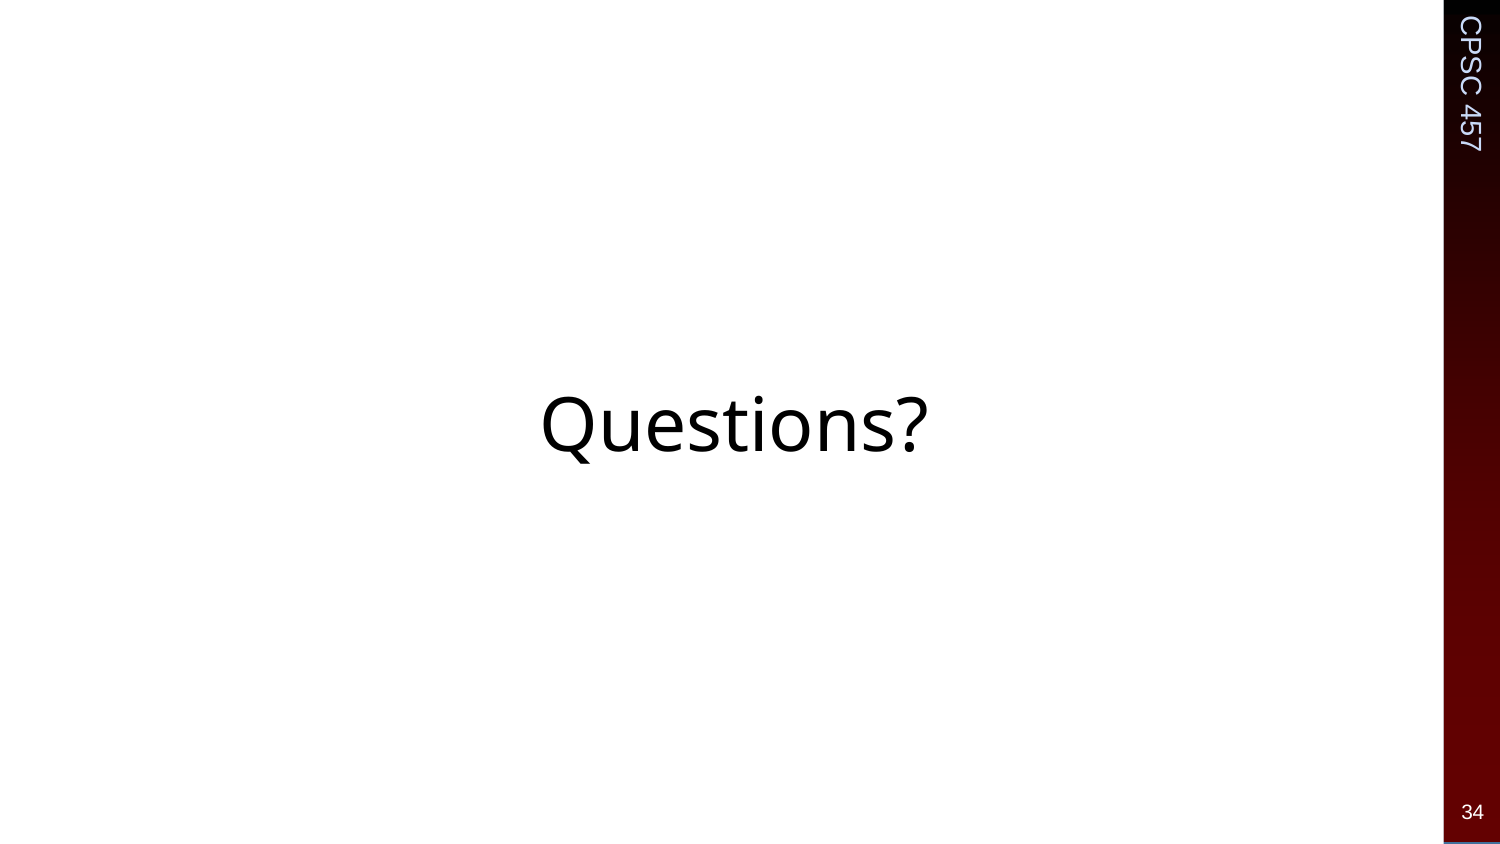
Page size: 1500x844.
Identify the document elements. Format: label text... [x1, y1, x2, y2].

picture [1443, 0, 1500, 844]
title Questions? [51, 352, 1418, 491]
